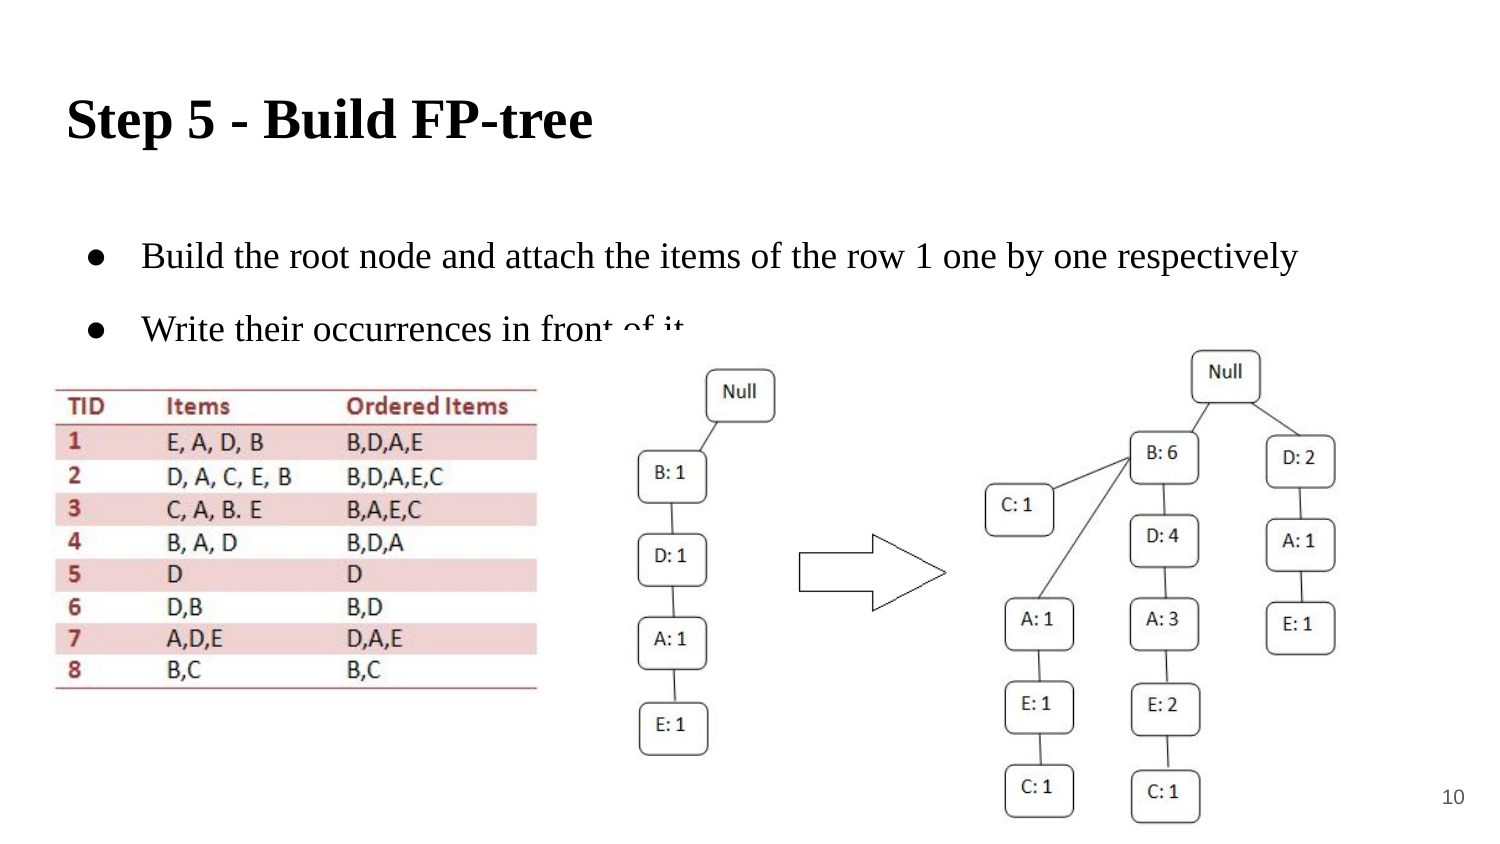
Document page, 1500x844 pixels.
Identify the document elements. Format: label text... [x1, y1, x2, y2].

picture [602, 330, 1364, 833]
slide_number 10 [1389, 764, 1480, 830]
picture [50, 385, 546, 694]
title Step 5 - Build FP-tree [51, 72, 1449, 167]
list Build the root node and attach the items of the row 1 one by one respectively Write their occurrences in front of it [51, 189, 1449, 750]
